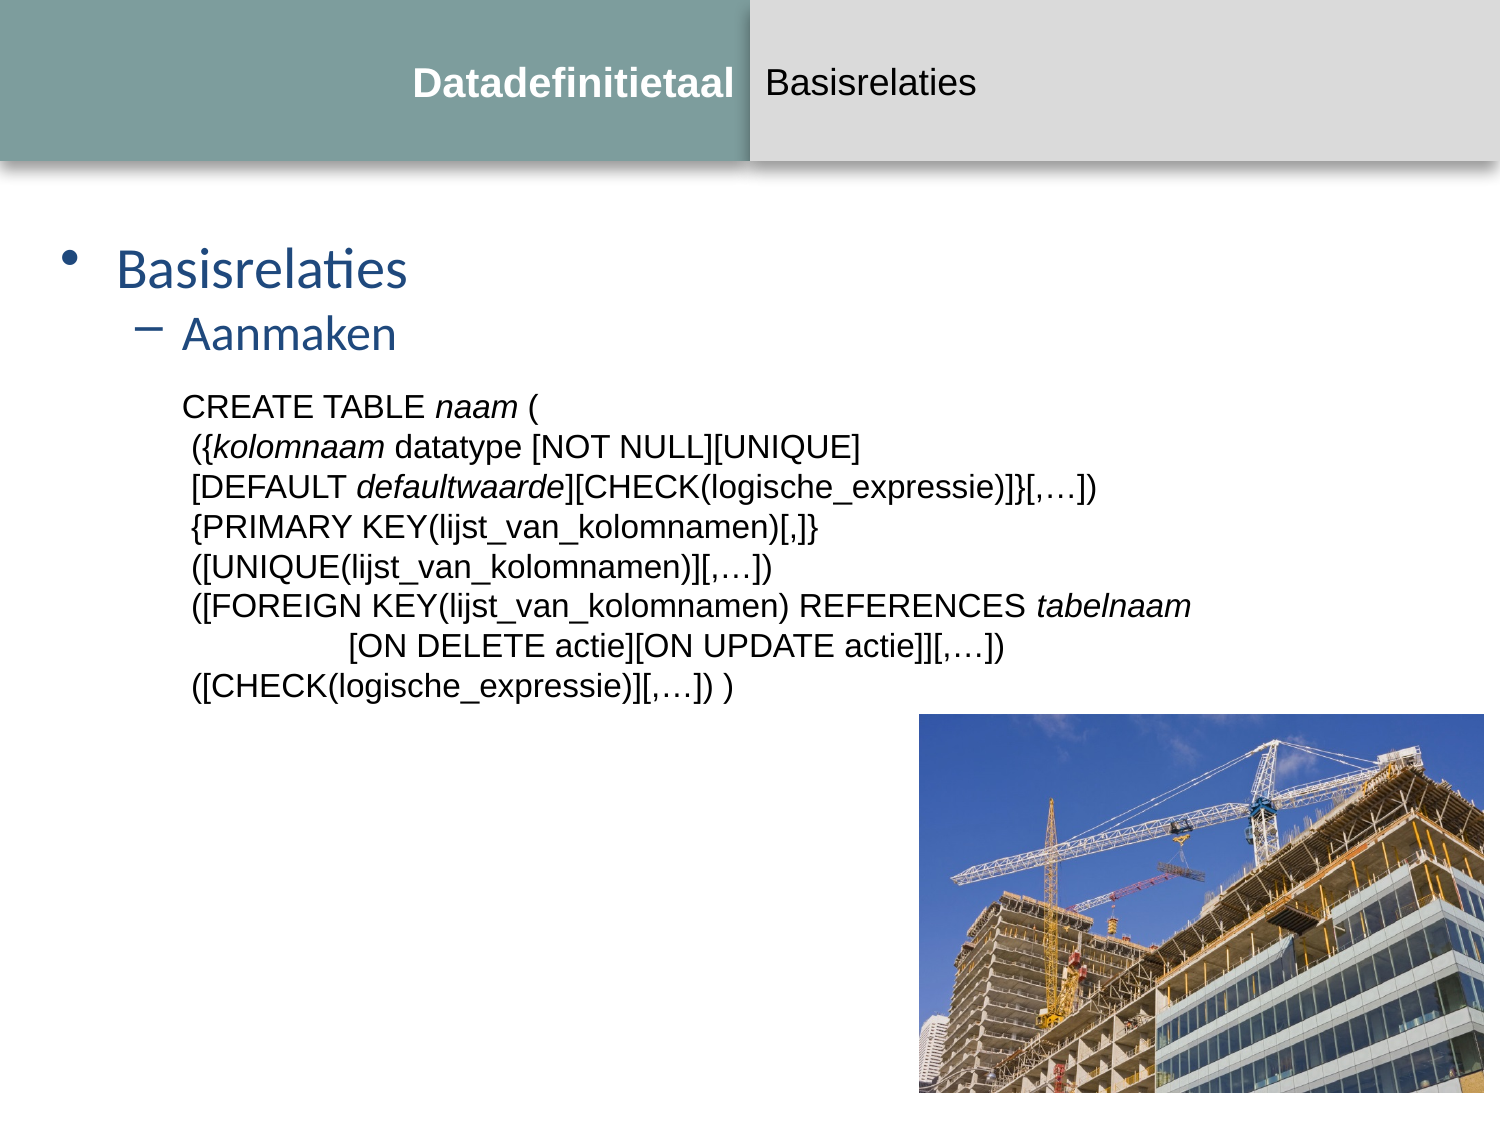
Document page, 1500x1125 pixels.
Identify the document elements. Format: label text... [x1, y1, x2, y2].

text_box Basisrelaties Aanmaken CREATE TABLE naam ( ({kolomnaam datatype [NOT NULL][UNIQUE] [DEFAULT defaultwaarde][CHECK(logische_expressie)]}[,…]) {PRIMARY KEY(lijst_van_kolomnamen)[,]} ([UNIQUE(lijst_van_kolomnamen)][,…]) ([FOREIGN KEY(lijst_van_kolomnamen) REFERENCES tabelnaam [ON DELETE actie][ON UPDATE actie]][,…]) ([CHECK(logische_expressie)][,…]) ) [45, 222, 1383, 790]
picture [919, 714, 1484, 1093]
list Basisrelaties [750, 0, 1500, 161]
title Datadefinitietaal [0, 0, 750, 161]
